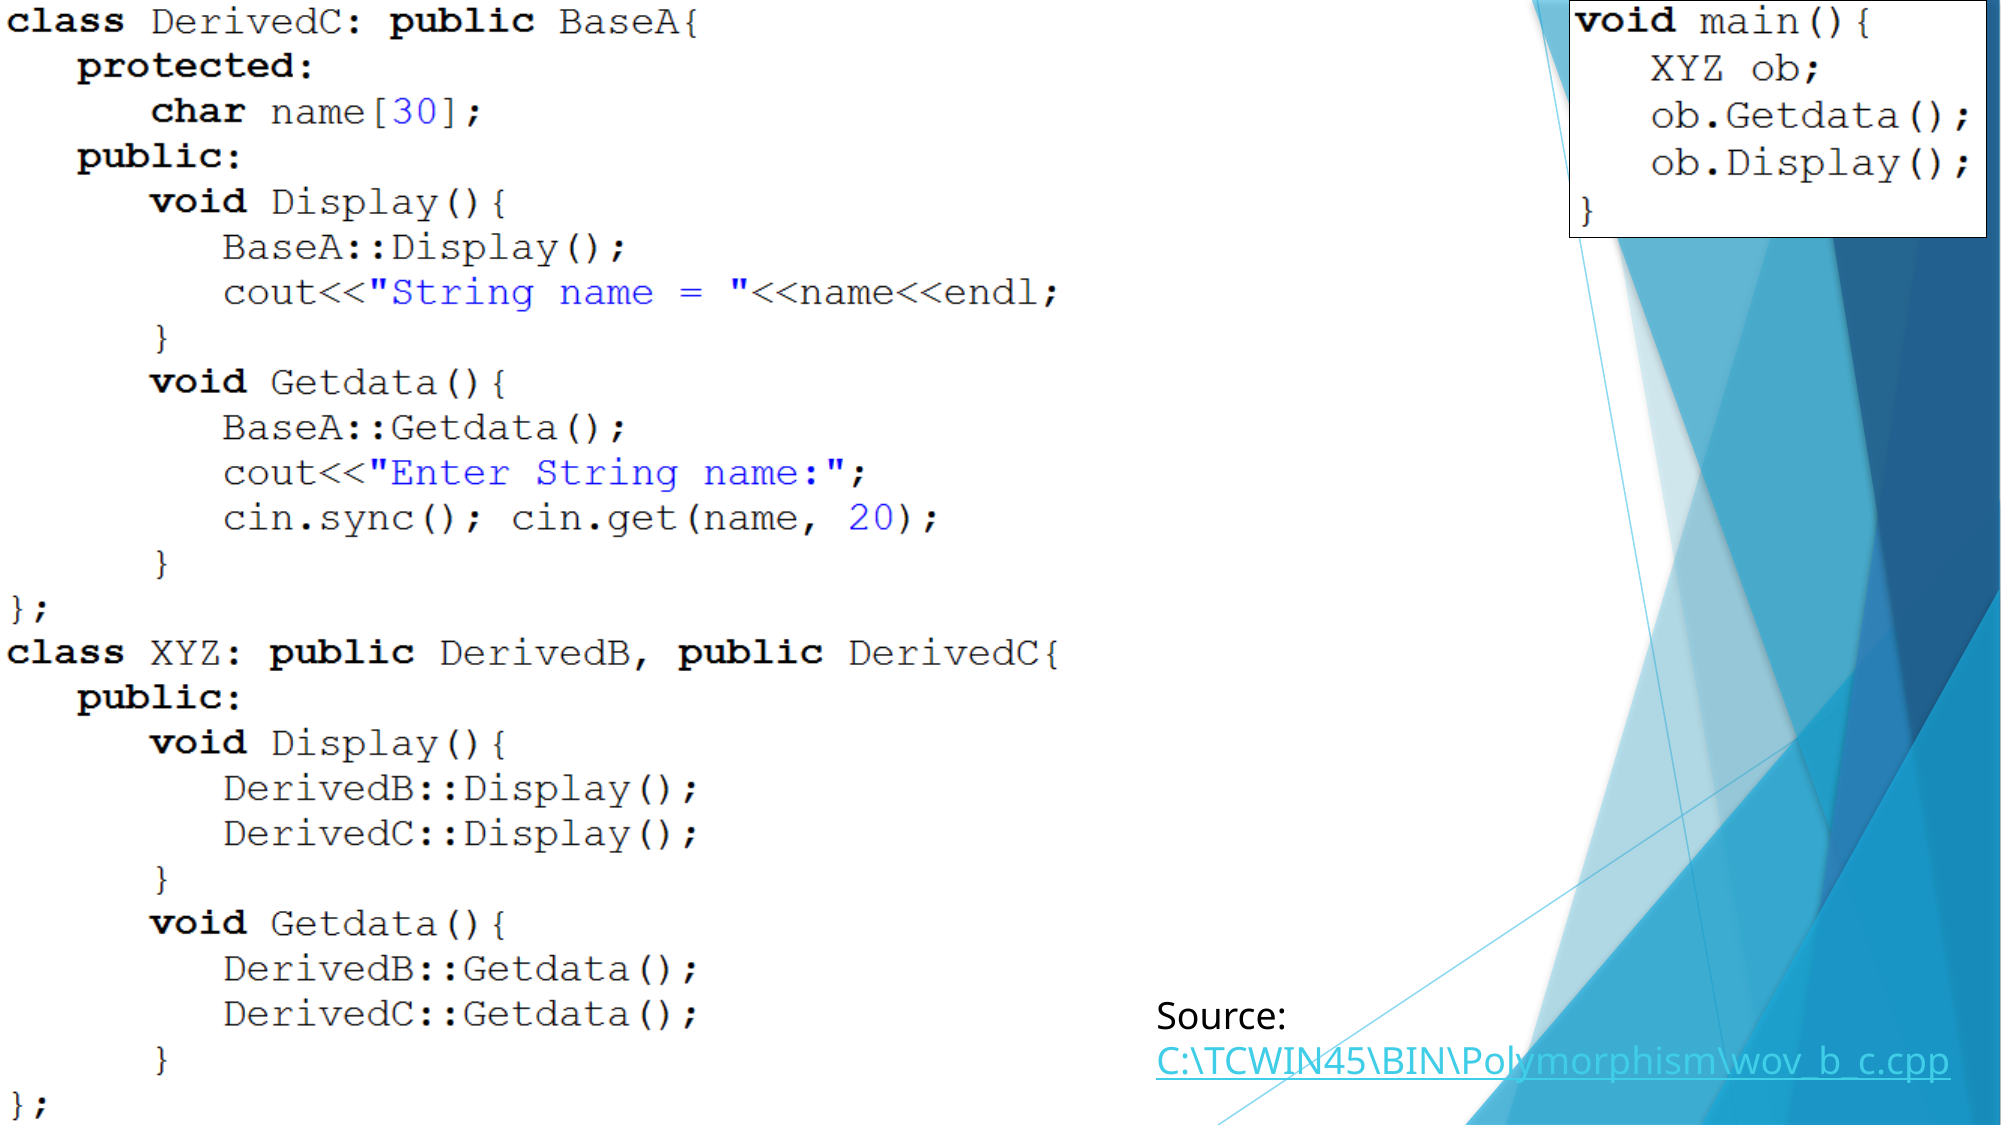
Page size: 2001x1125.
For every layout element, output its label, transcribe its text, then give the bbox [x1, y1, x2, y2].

picture [0, 0, 1097, 1125]
picture [1569, 0, 1988, 238]
text_box Source: C:\TCWIN45\BIN\Polymorphism\wov_b_c.cpp [1141, 984, 1987, 1096]
